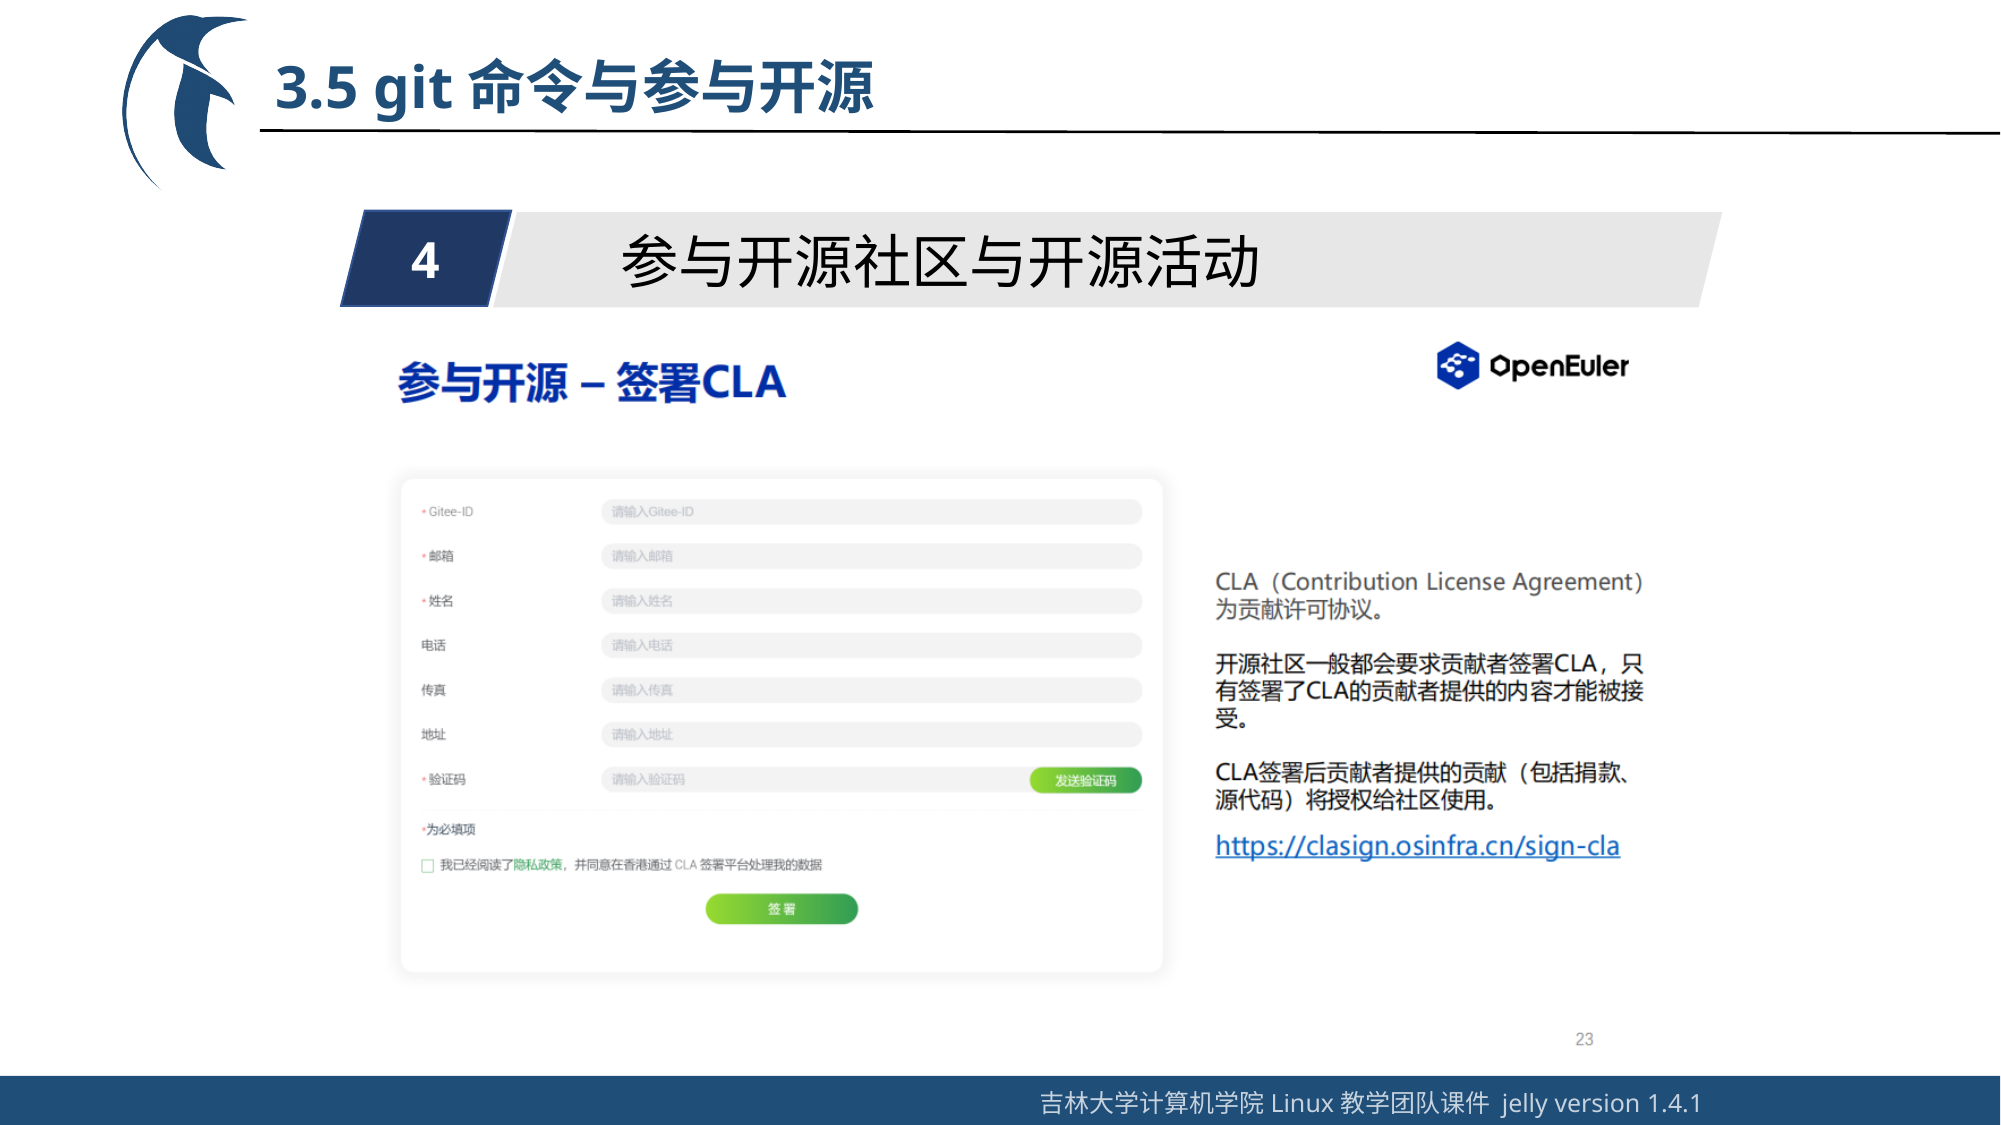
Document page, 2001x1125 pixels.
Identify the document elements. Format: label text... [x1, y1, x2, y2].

text_box 参与开源社区与开源活动 [491, 211, 1724, 309]
picture [122, 15, 248, 191]
text_box 3.5 git命令与参与开源 [260, 42, 1093, 128]
picture [341, 310, 1698, 1068]
text_box 4 [339, 209, 513, 307]
